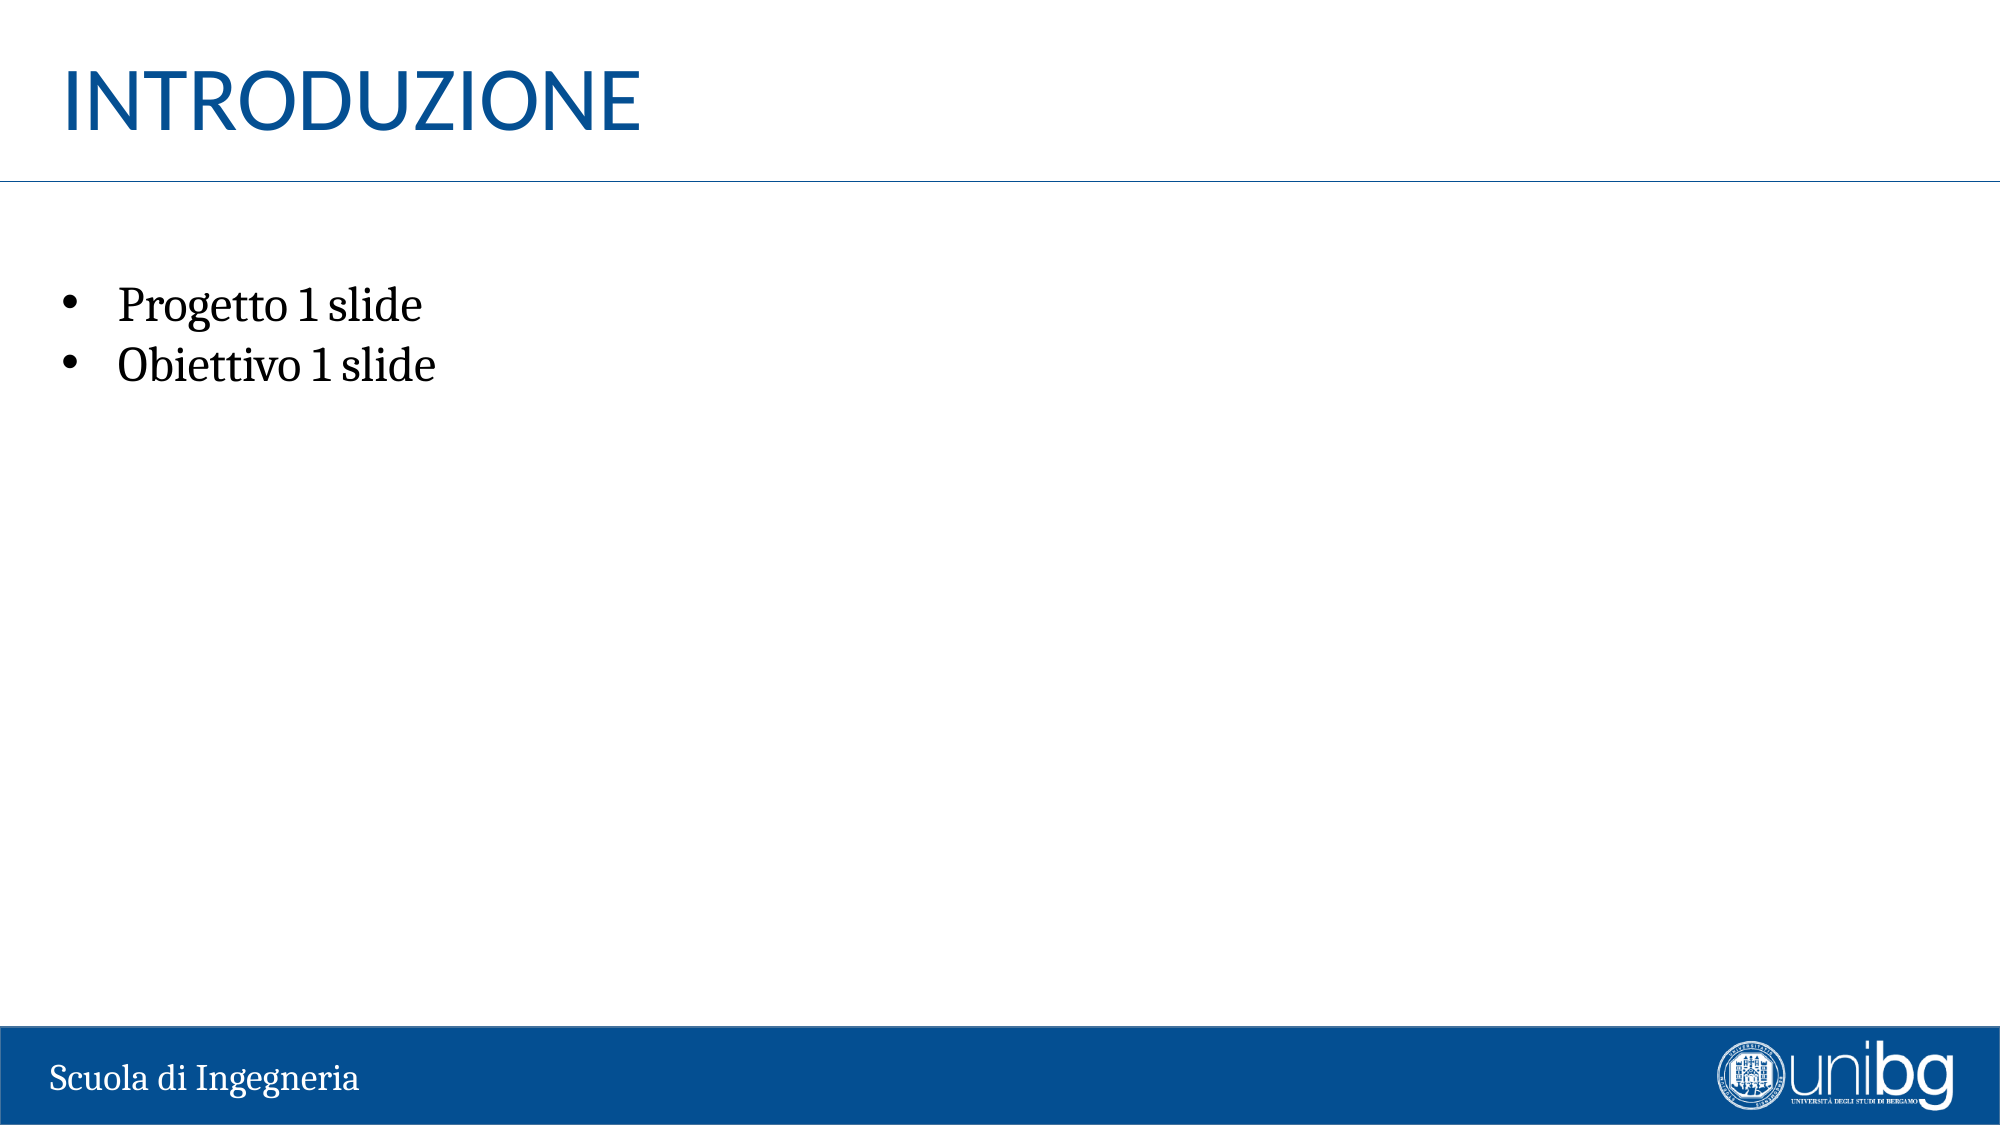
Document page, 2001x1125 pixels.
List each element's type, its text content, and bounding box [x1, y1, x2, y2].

text_box INTRODUZIONE [46, 31, 904, 156]
text_box Scuola di Ingegneria [35, 1045, 376, 1106]
text_box [0, 1026, 2000, 1125]
picture [1715, 1036, 1954, 1116]
text_box Progetto 1 slide Obiettivo 1 slide [46, 264, 1047, 399]
